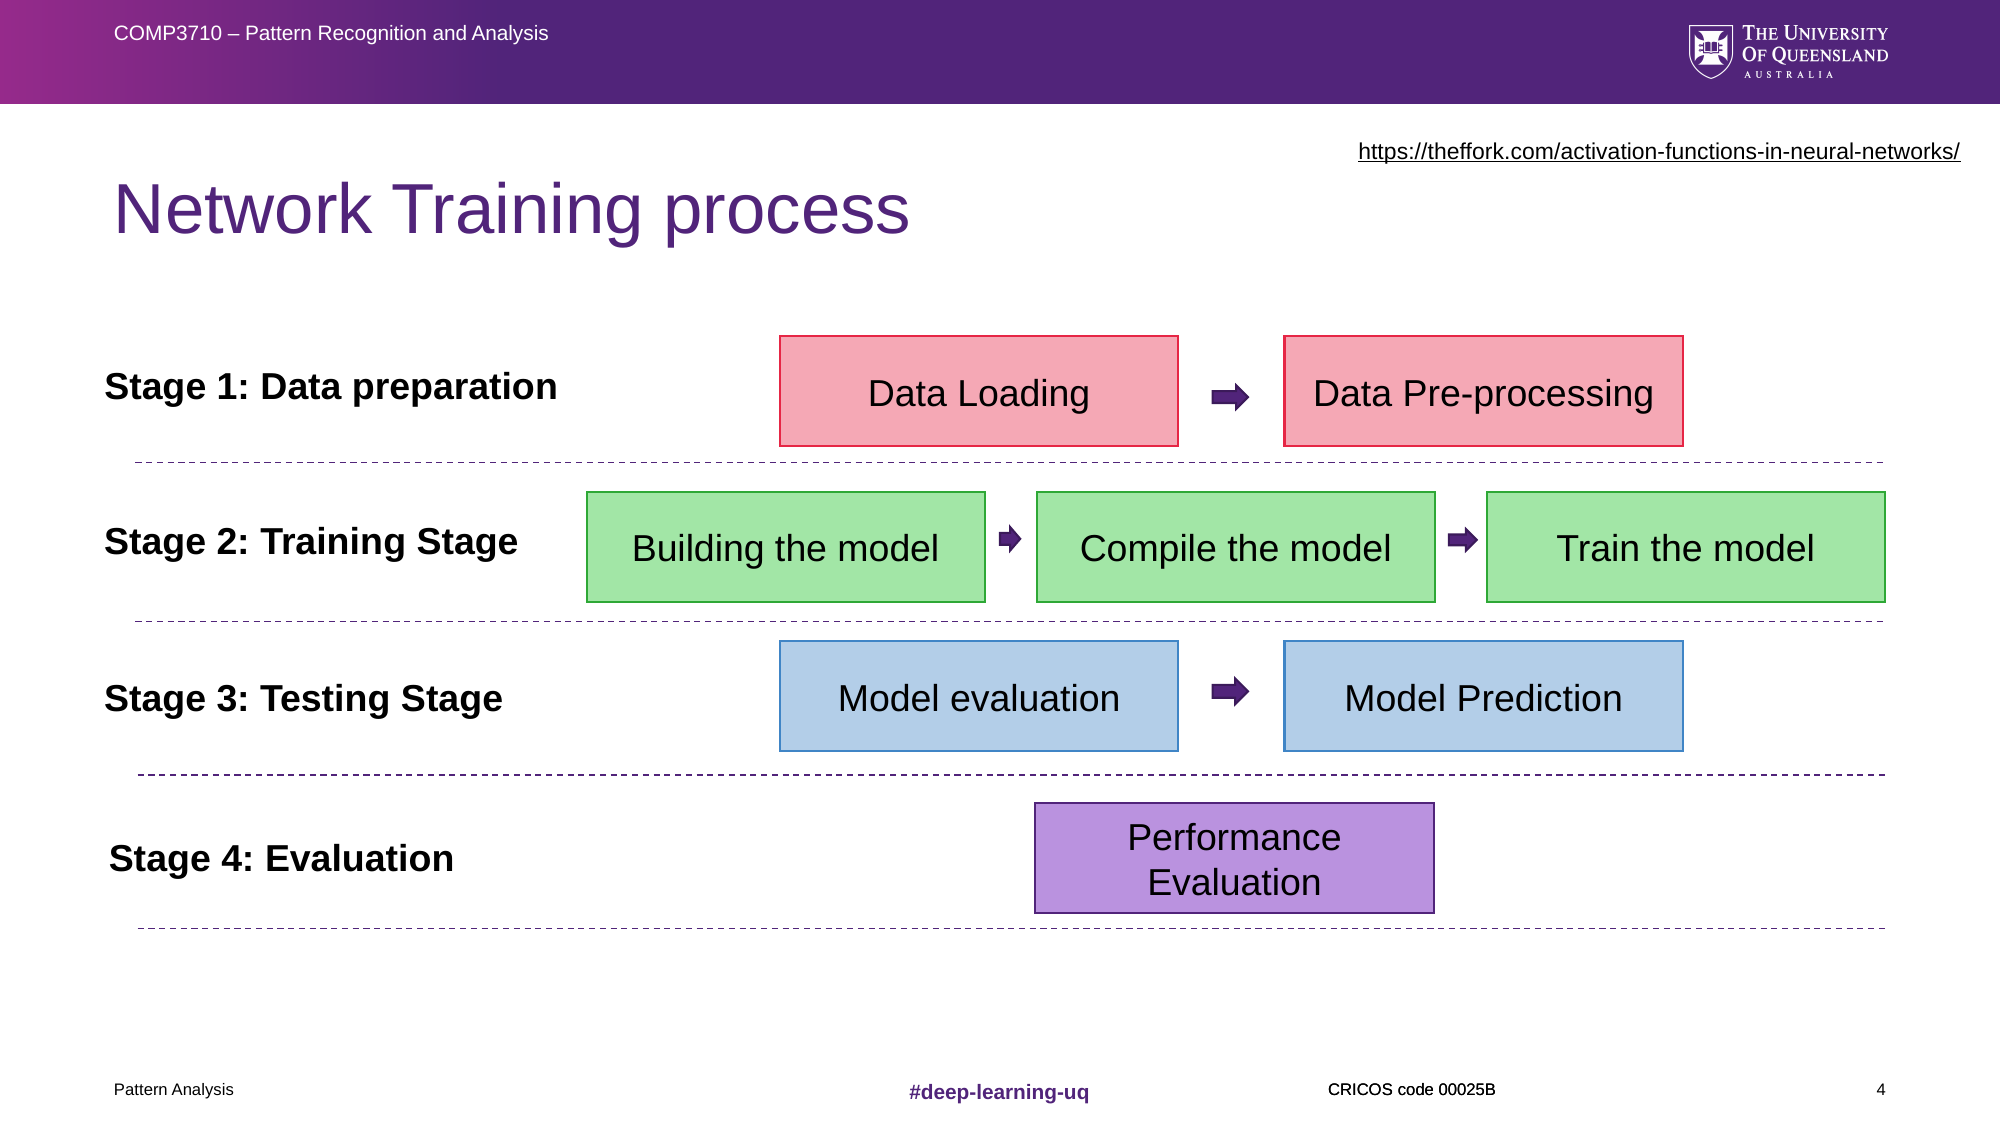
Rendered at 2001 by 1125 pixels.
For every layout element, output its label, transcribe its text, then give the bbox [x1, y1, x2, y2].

text_box [1447, 526, 1479, 554]
text_box Data Pre-processing [1283, 335, 1684, 447]
text_box Compile the model [1036, 491, 1436, 603]
footer Pattern Analysis [114, 1069, 666, 1109]
text_box Data Loading [779, 335, 1179, 447]
text_box Stage 3: Testing Stage [89, 666, 519, 726]
title Network Training process [114, 172, 1886, 250]
text_box [998, 524, 1022, 554]
text_box Building the model [586, 491, 986, 603]
slide_number COMP3710 – Pattern Recognition and Analysis [114, 24, 670, 65]
text_box Train the model [1486, 491, 1886, 603]
text_box Stage 1: Data preparation [89, 354, 584, 415]
text_box Stage 4: Evaluation [94, 826, 470, 887]
text_box Performance Evaluation [1034, 802, 1435, 914]
text_box [1211, 675, 1250, 707]
text_box Model Prediction [1283, 640, 1684, 752]
text_box [1211, 382, 1250, 412]
text_box https://theffork.com/activation-functions-in-neural-networks/ [1343, 129, 1983, 172]
picture [1689, 25, 1888, 79]
slide_number 4 [1838, 1069, 1886, 1109]
text_box Model evaluation [779, 640, 1179, 752]
list #deep-learning-uq [721, 1070, 1278, 1110]
text_box Stage 2: Training Stage [89, 509, 534, 570]
text_box [113, 278, 1886, 1035]
